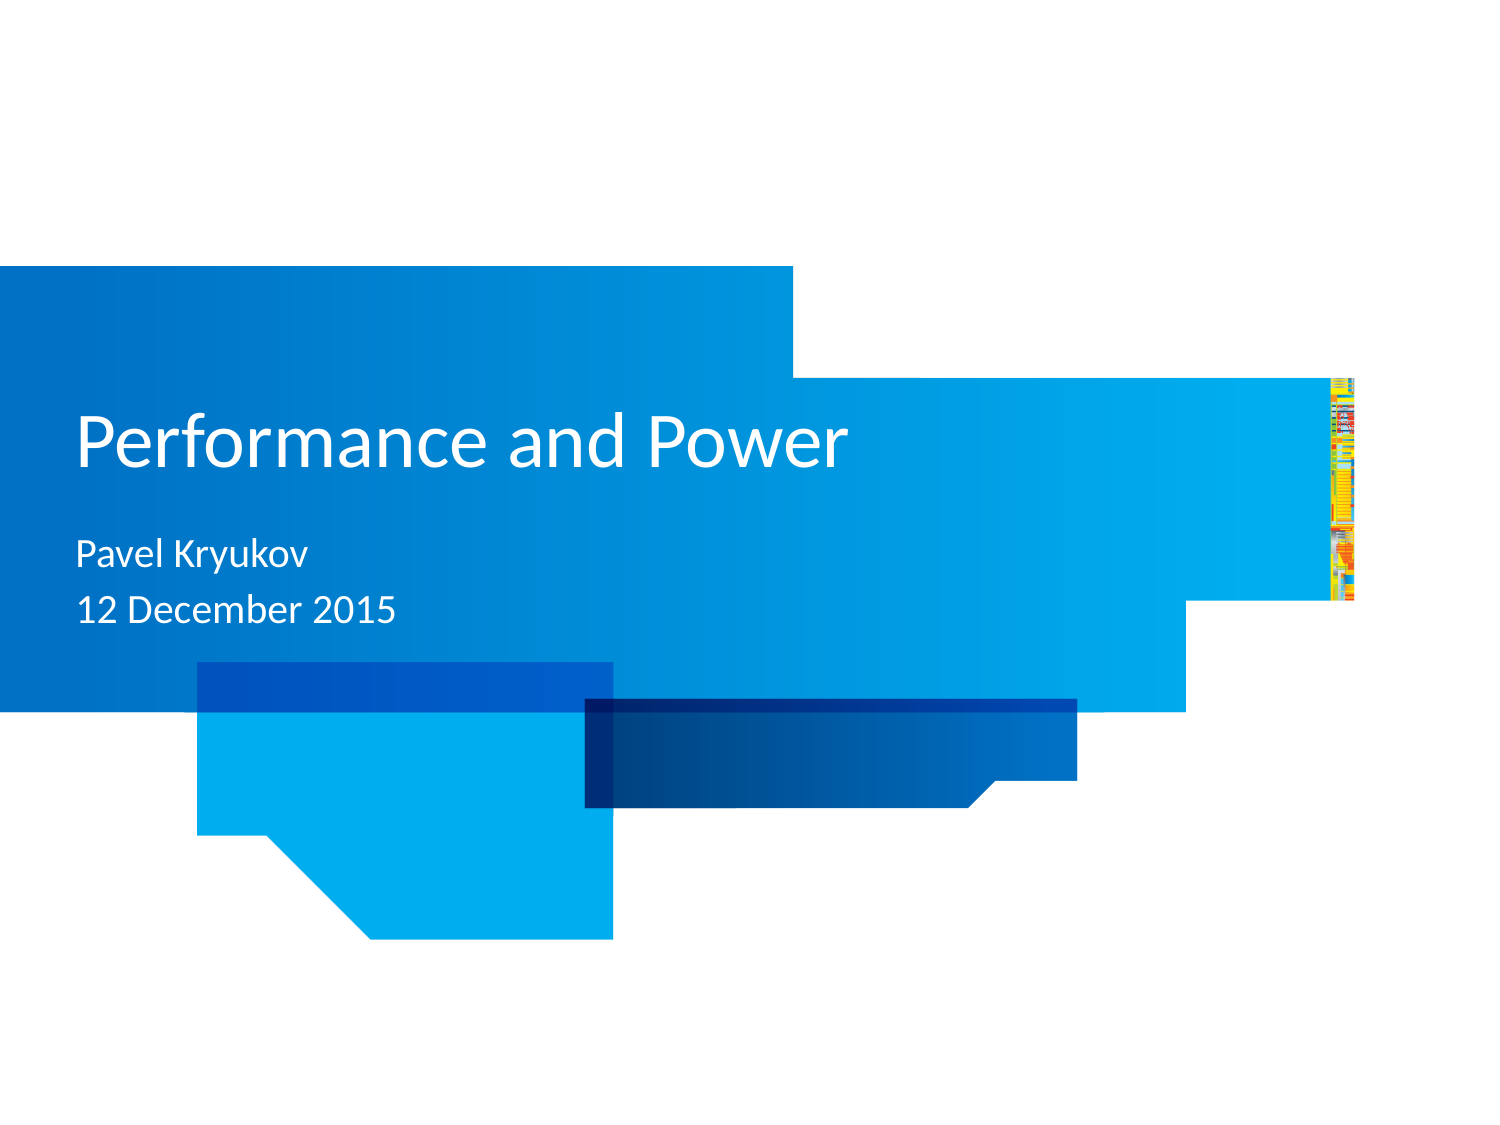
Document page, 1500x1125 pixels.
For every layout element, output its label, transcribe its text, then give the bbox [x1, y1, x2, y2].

picture [0, 266, 1355, 940]
subtitle Pavel Kryukov 12 December 2015 [75, 535, 789, 634]
title Performance and Power [74, 387, 864, 484]
